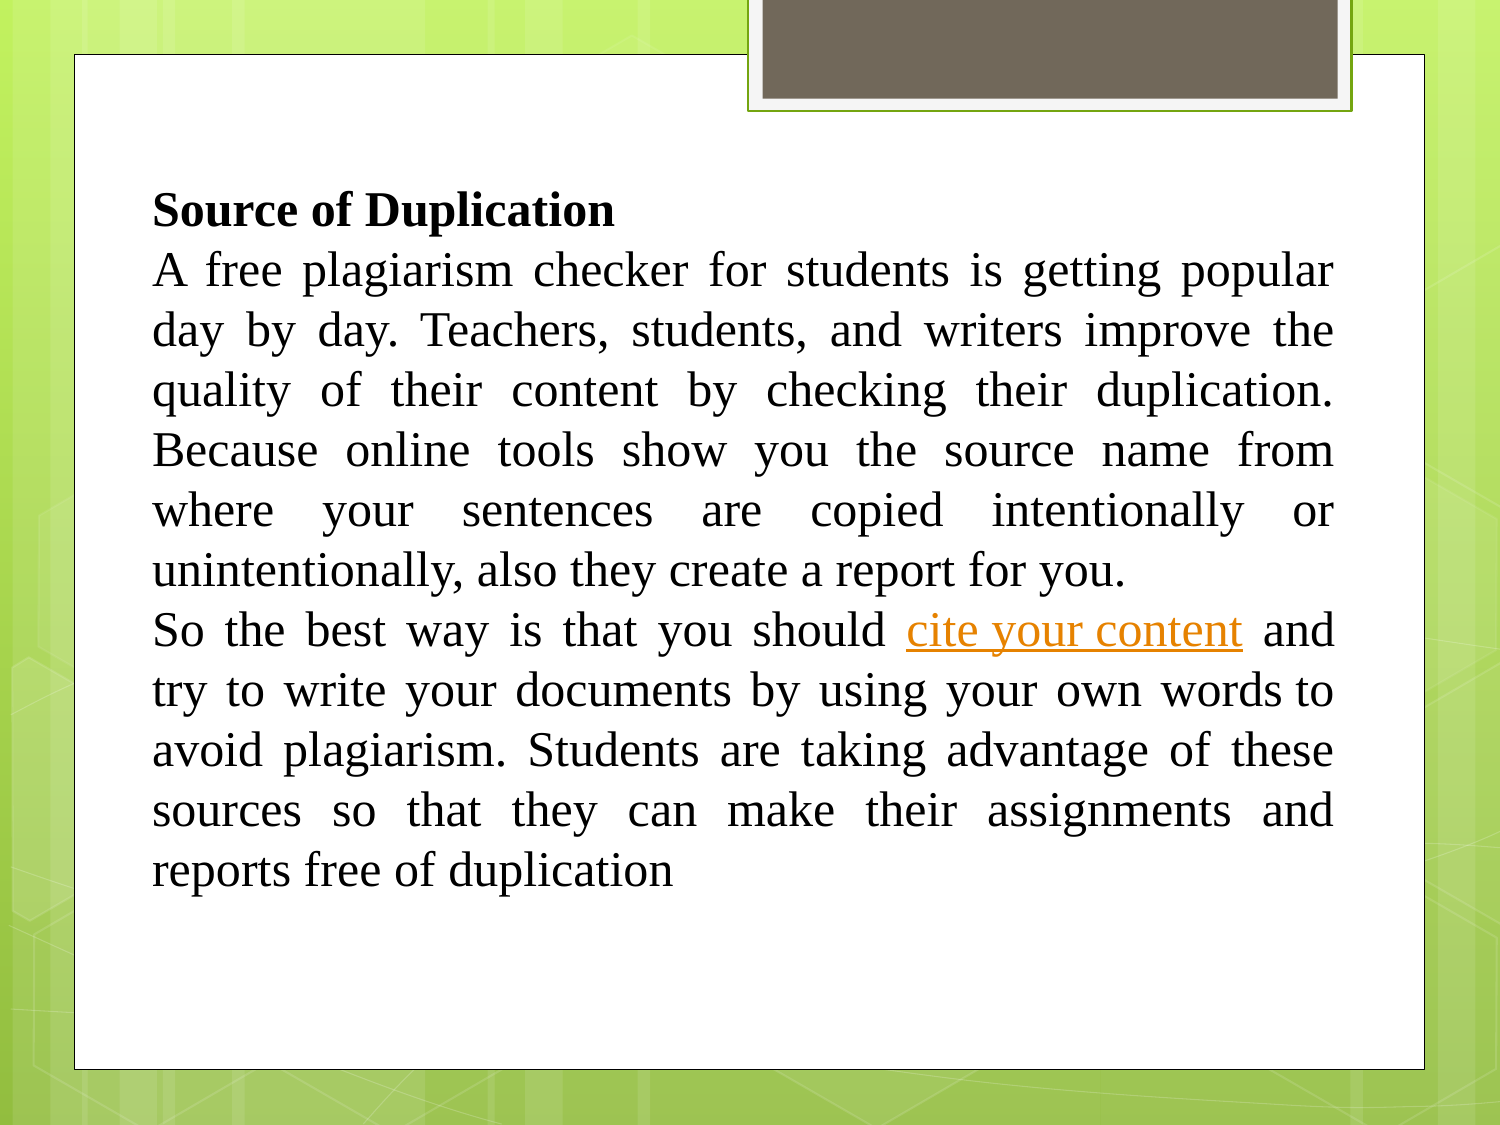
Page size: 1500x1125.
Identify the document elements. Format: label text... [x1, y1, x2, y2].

text_box Source of Duplication A free plagiarism checker for students is getting popular day by day. Teachers, students, and writers improve the quality of their content by checking their duplication. Because online tools show you the source name from where your sentences are copied intentionally or unintentionally, also they create a report for you. So the best way is that you should cite your content and try to write your documents by using your own words to avoid plagiarism. Students are taking advantage of these sources so that they can make their assignments and reports free of duplication [137, 168, 1350, 904]
